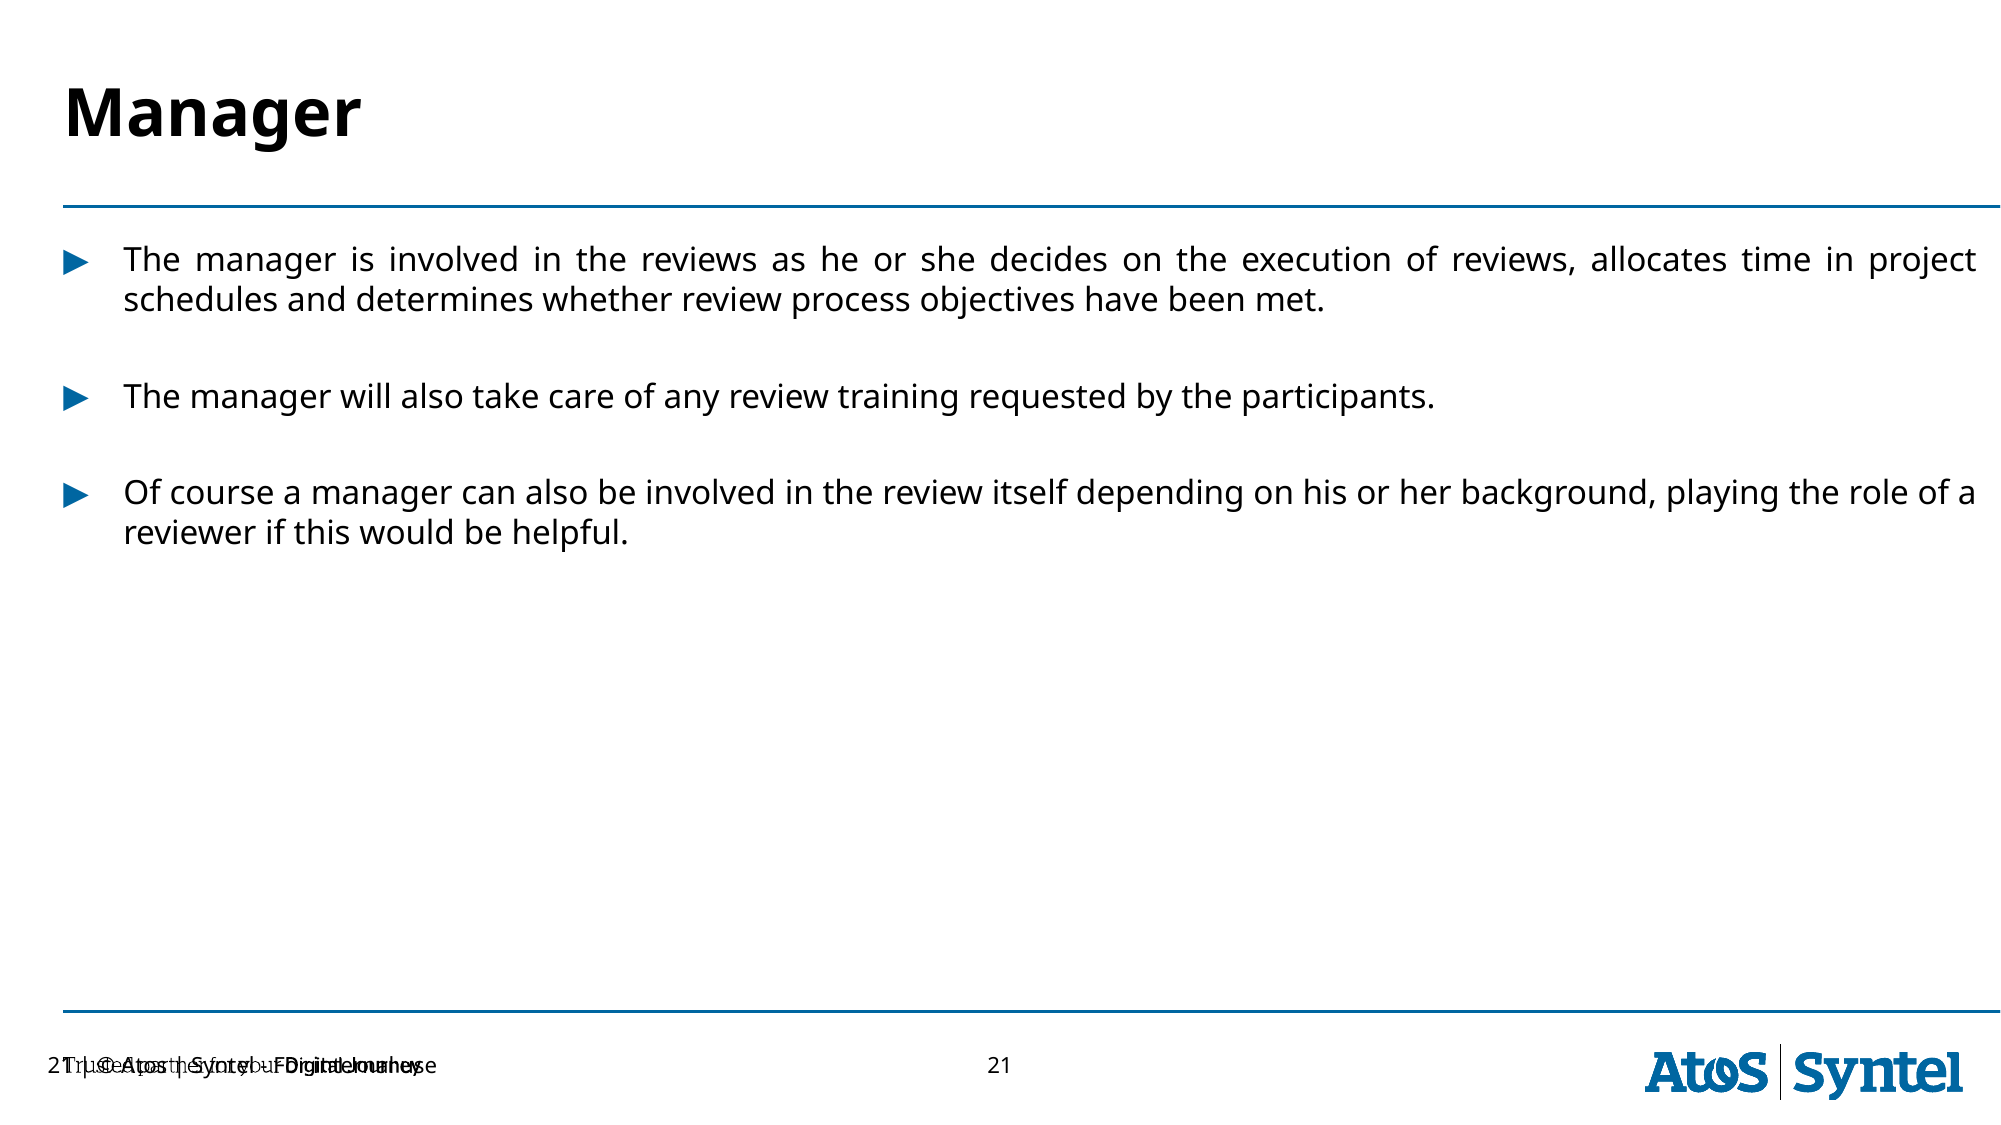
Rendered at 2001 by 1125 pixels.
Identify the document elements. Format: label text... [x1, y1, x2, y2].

list The manager is involved in the reviews as he or she decides on the execution of reviews, allocates time in project schedules and determines whether review process objectives have been met. The manager will also take care of any review training requested by the participants. Of course a manager can also be involved in the review itself depending on his or her background, playing the role of a reviewer if this would be helpful. [63, 238, 1980, 983]
title Manager [63, 62, 1961, 186]
